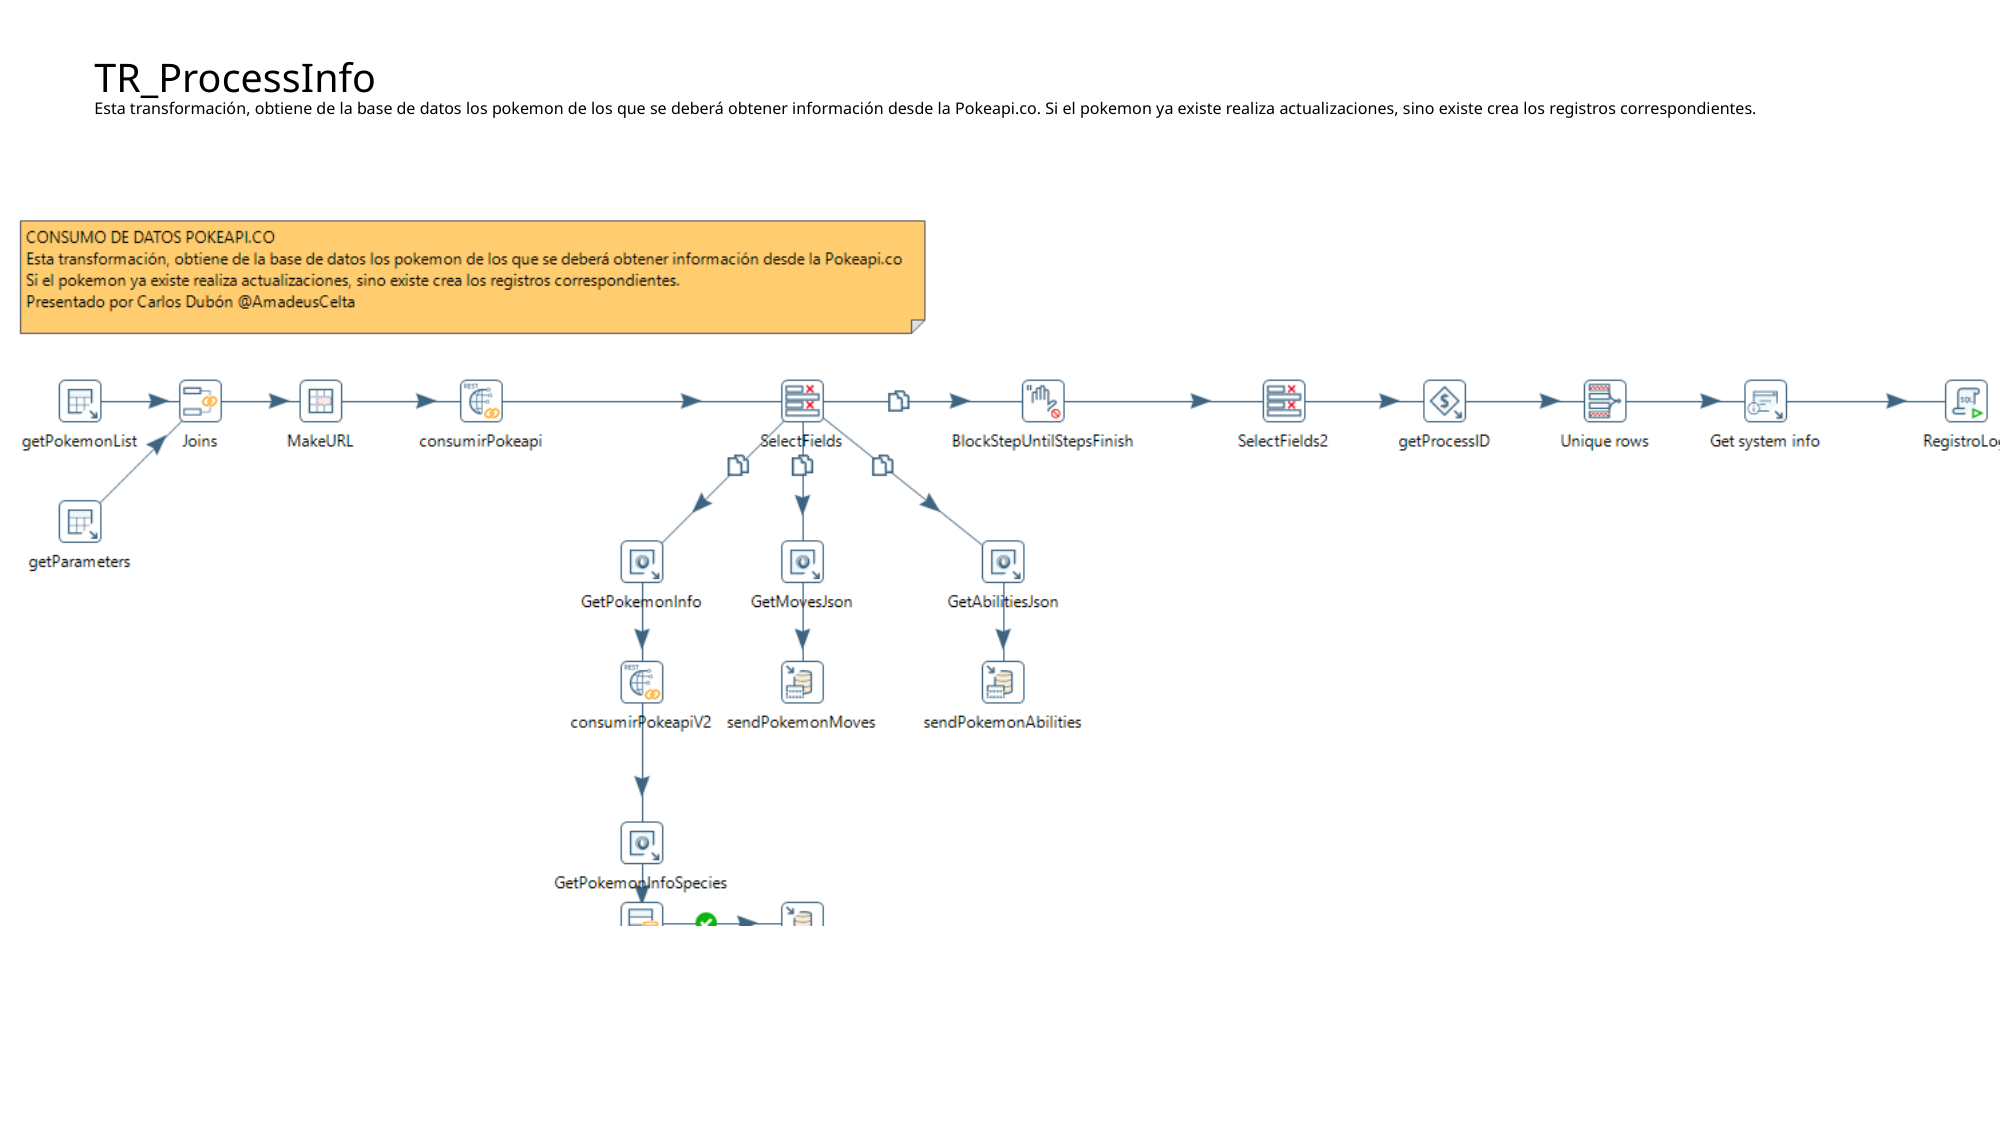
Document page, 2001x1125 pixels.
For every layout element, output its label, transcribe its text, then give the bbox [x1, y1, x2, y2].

title TR_ProcessInfo Esta transformación, obtiene de la base de datos los pokemon de los que se deberá obtener información desde la Pokeapi.co. Si el pokemon ya existe realiza actualizaciones, sino existe crea los registros correspondientes. [79, 43, 1805, 133]
picture [0, 198, 2000, 927]
